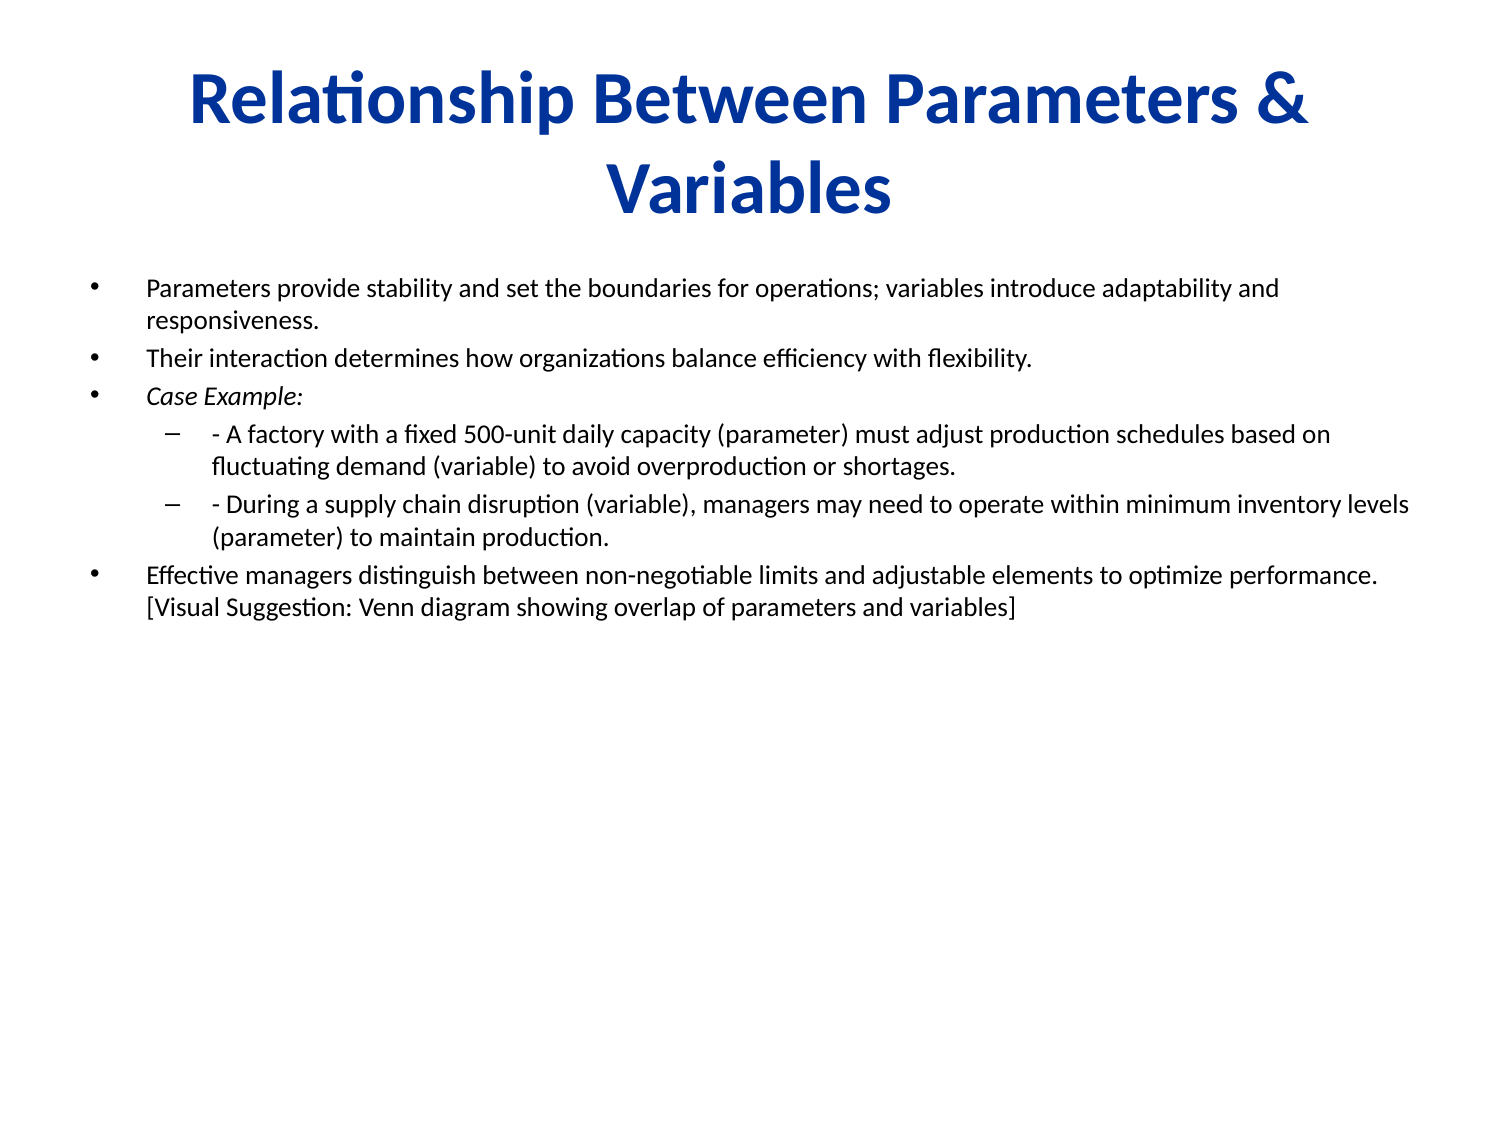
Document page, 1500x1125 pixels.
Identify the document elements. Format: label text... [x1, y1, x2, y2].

list Parameters provide stability and set the boundaries for operations; variables introduce adaptability and responsiveness. Their interaction determines how organizations balance efficiency with flexibility. Case Example: - A factory with a fixed 500-unit daily capacity (parameter) must adjust production schedules based on fluctuating demand (variable) to avoid overproduction or shortages. - During a supply chain disruption (variable), managers may need to operate within minimum inventory levels (parameter) to maintain production. Effective managers distinguish between non-negotiable limits and adjustable elements to optimize performance.[Visual Suggestion: Venn diagram showing overlap of parameters and variables] [75, 262, 1425, 1005]
title Relationship Between Parameters & Variables [75, 45, 1425, 233]
